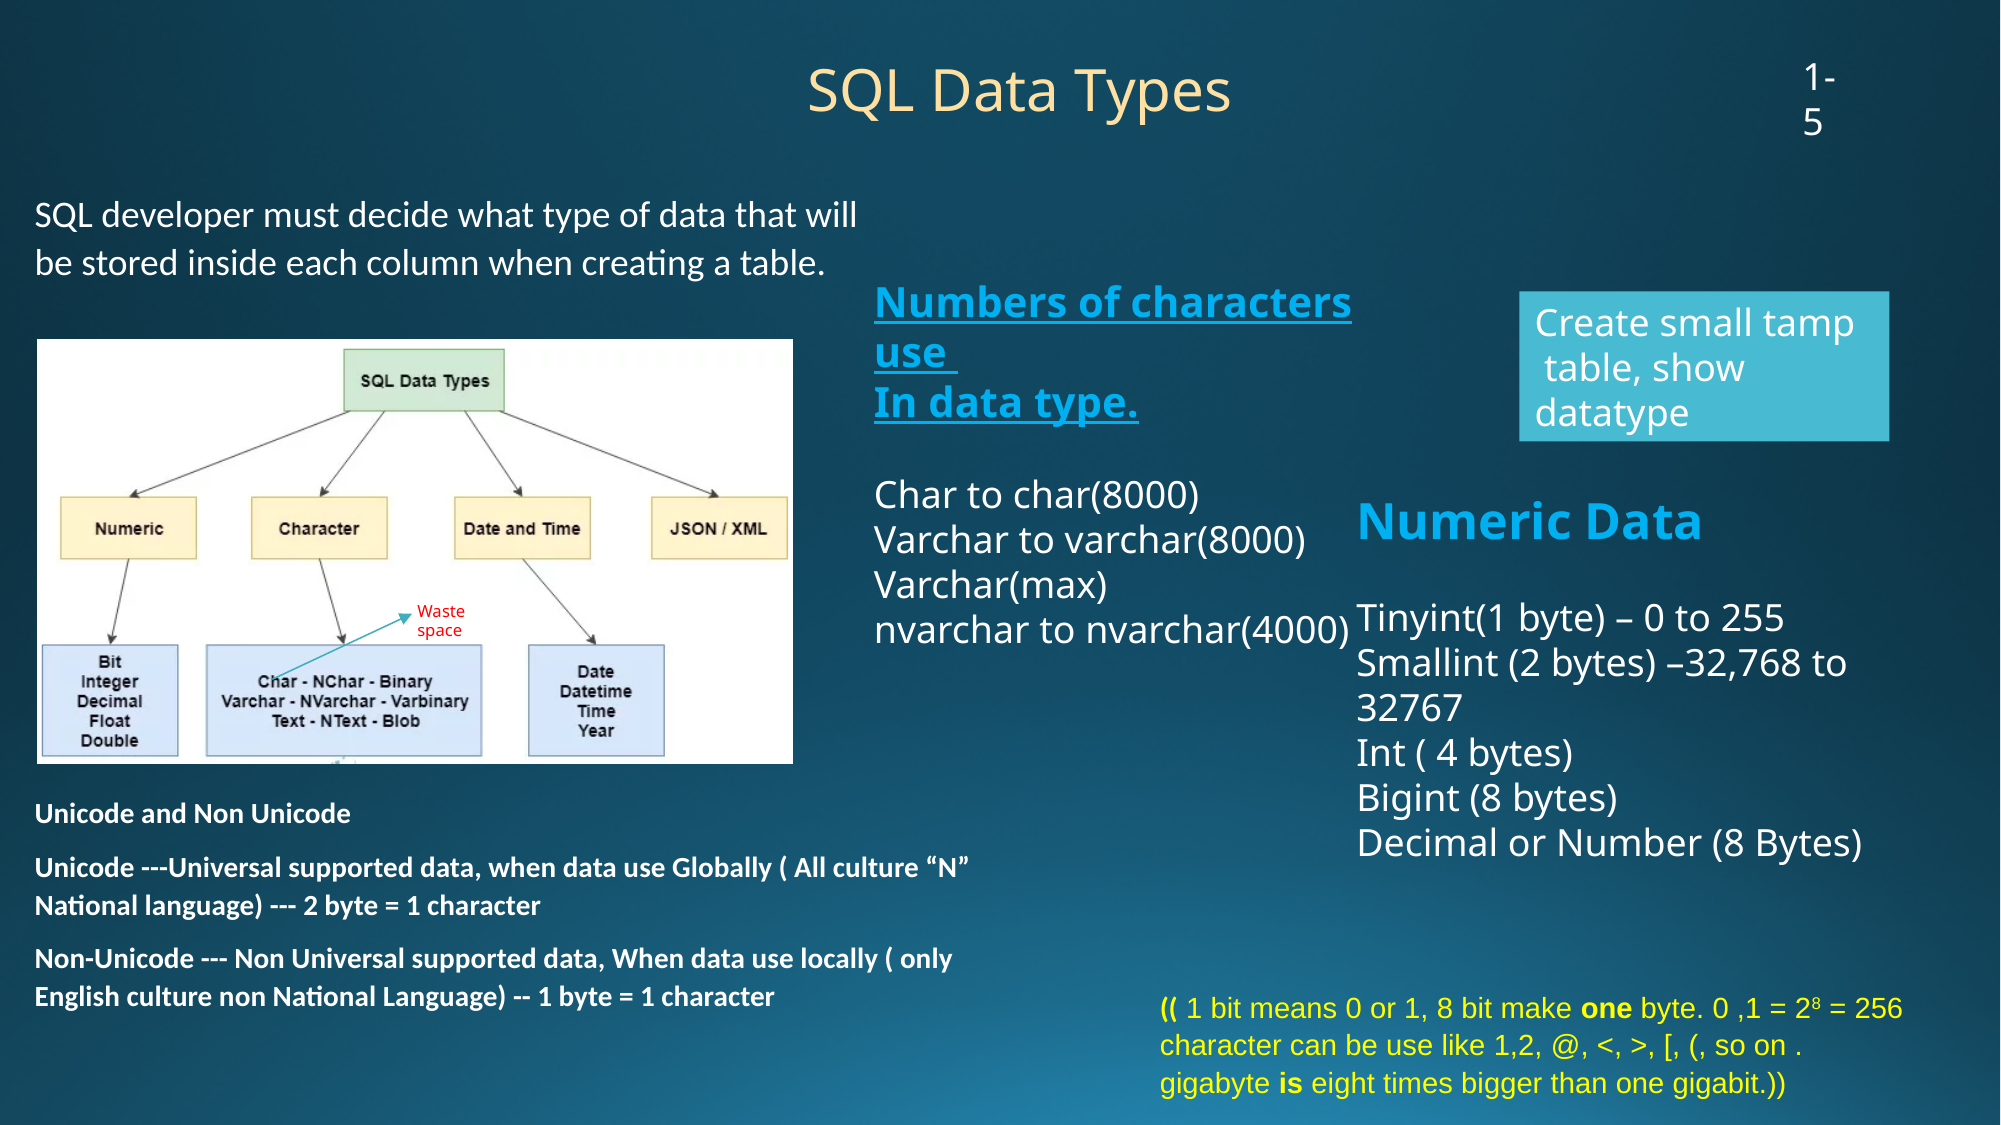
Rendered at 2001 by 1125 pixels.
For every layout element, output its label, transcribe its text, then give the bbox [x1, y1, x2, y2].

picture [0, 0, 2001, 1125]
text_box SQL Data Types [792, 45, 1380, 131]
text_box 1-5 [1787, 45, 1866, 151]
text_box Numeric Data Tinyint(1 byte) – 0 to 255 Smallint (2 bytes) –32,768 to 32767 Int ( 4 bytes) Bigint (8 bytes) Decimal or Number (8 Bytes) [1341, 481, 1917, 917]
text_box Unicode and Non Unicode Unicode ---Universal supported data, when data use Globally ( All culture “N” National language) --- 2 byte = 1 character Non-Unicode --- Non Universal supported data, When data use locally ( only English culture non National Language) -- 1 byte = 1 character [19, 784, 1020, 1023]
text_box Numbers of characters use In data type. Char to char(8000) Varchar to varchar(8000) Varchar(max) nvarchar to nvarchar(4000) [859, 268, 1380, 659]
text_box Create small tamp table, show datatype [1519, 291, 1890, 442]
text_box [272, 613, 413, 680]
text_box (( 1 bit means 0 or 1, 8 bit make one byte. 0 ,1 = 28 = 256 character can be use like 1,2, @, <, >, [, (, so on . gigabyte is eight times bigger than one gigabit.)) [1144, 979, 1987, 1108]
text_box SQL developer must decide what type of data that will be stored inside each column when creating a table. [19, 179, 885, 292]
